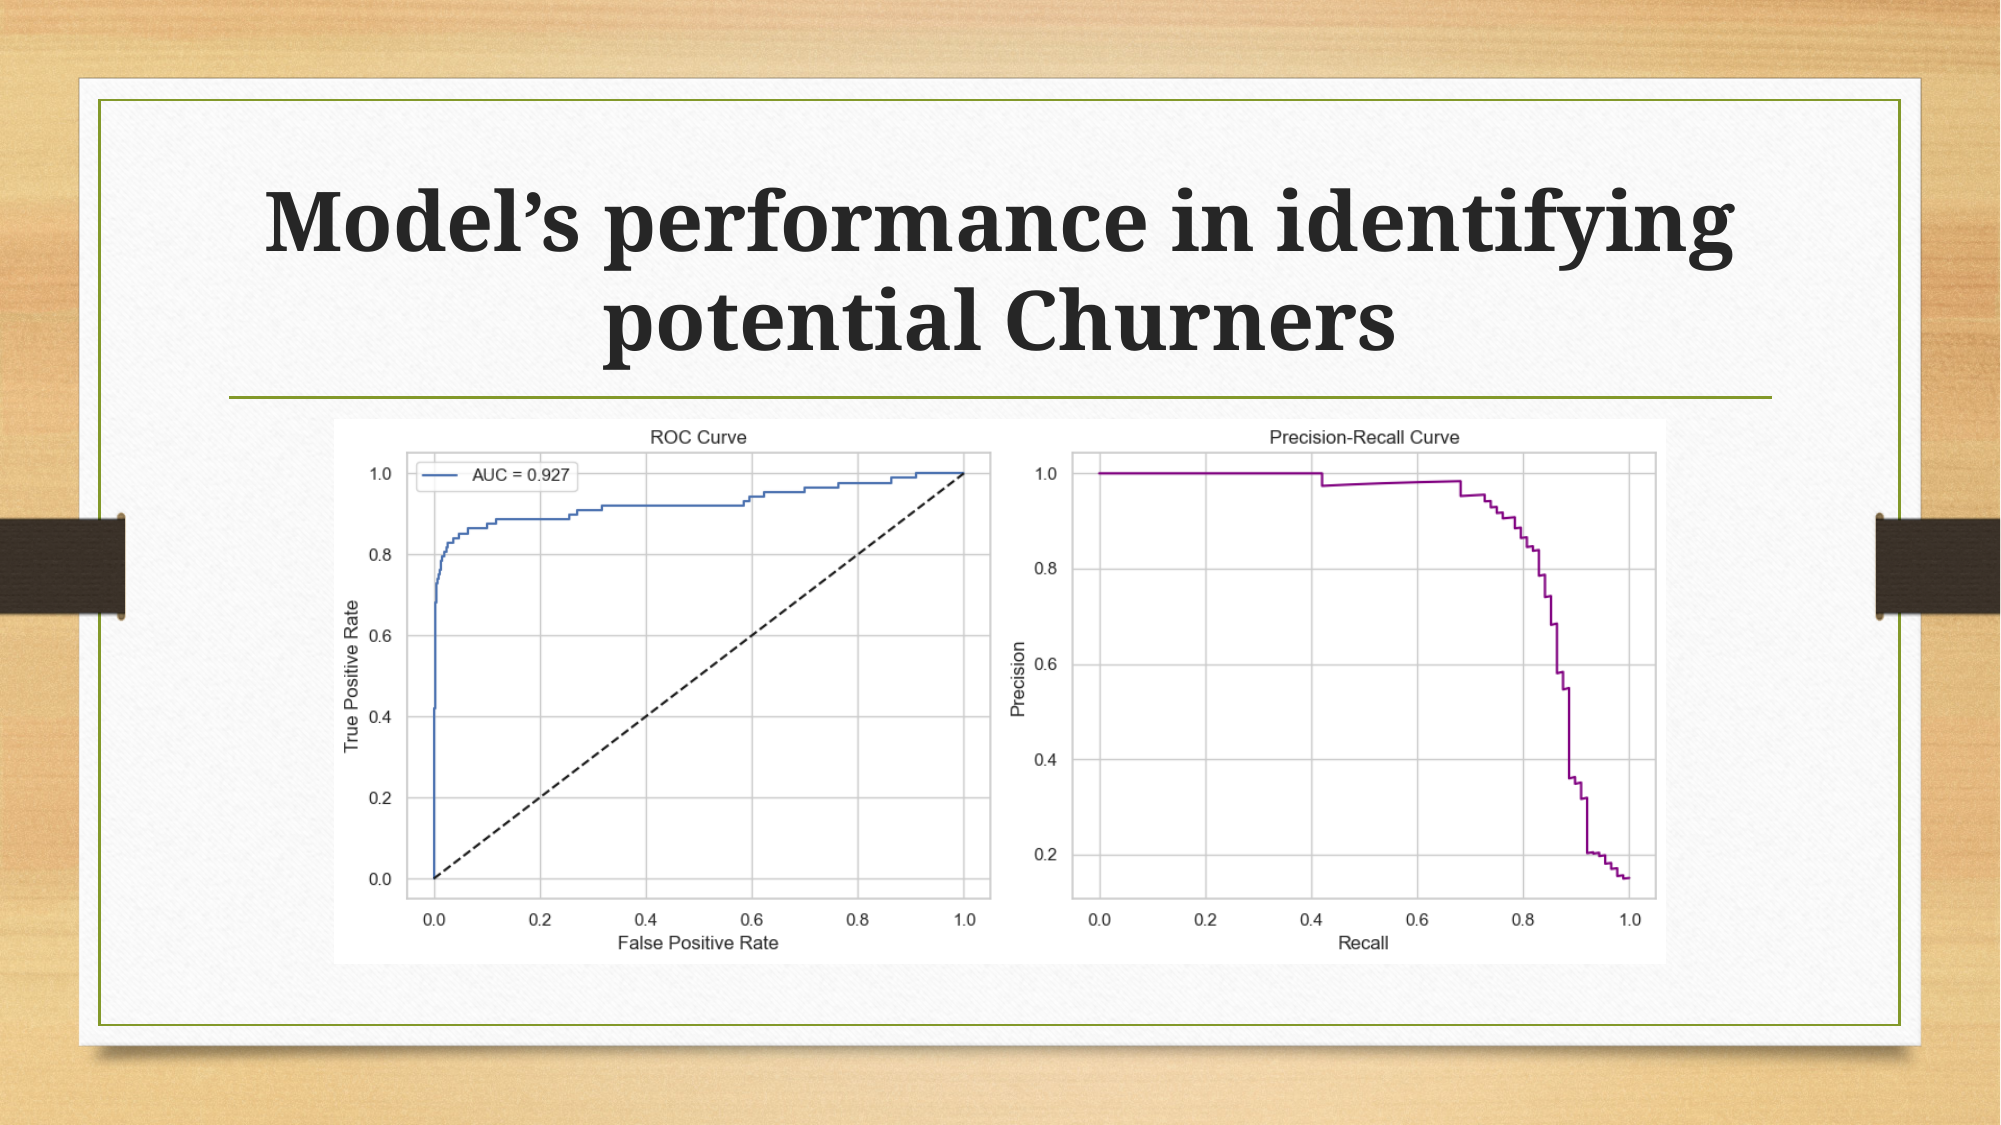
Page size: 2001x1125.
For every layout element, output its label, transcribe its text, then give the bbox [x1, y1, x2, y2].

picture [0, 0, 2001, 1125]
title Model’s performance in identifying potential Churners [212, 161, 1788, 375]
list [334, 419, 1666, 964]
